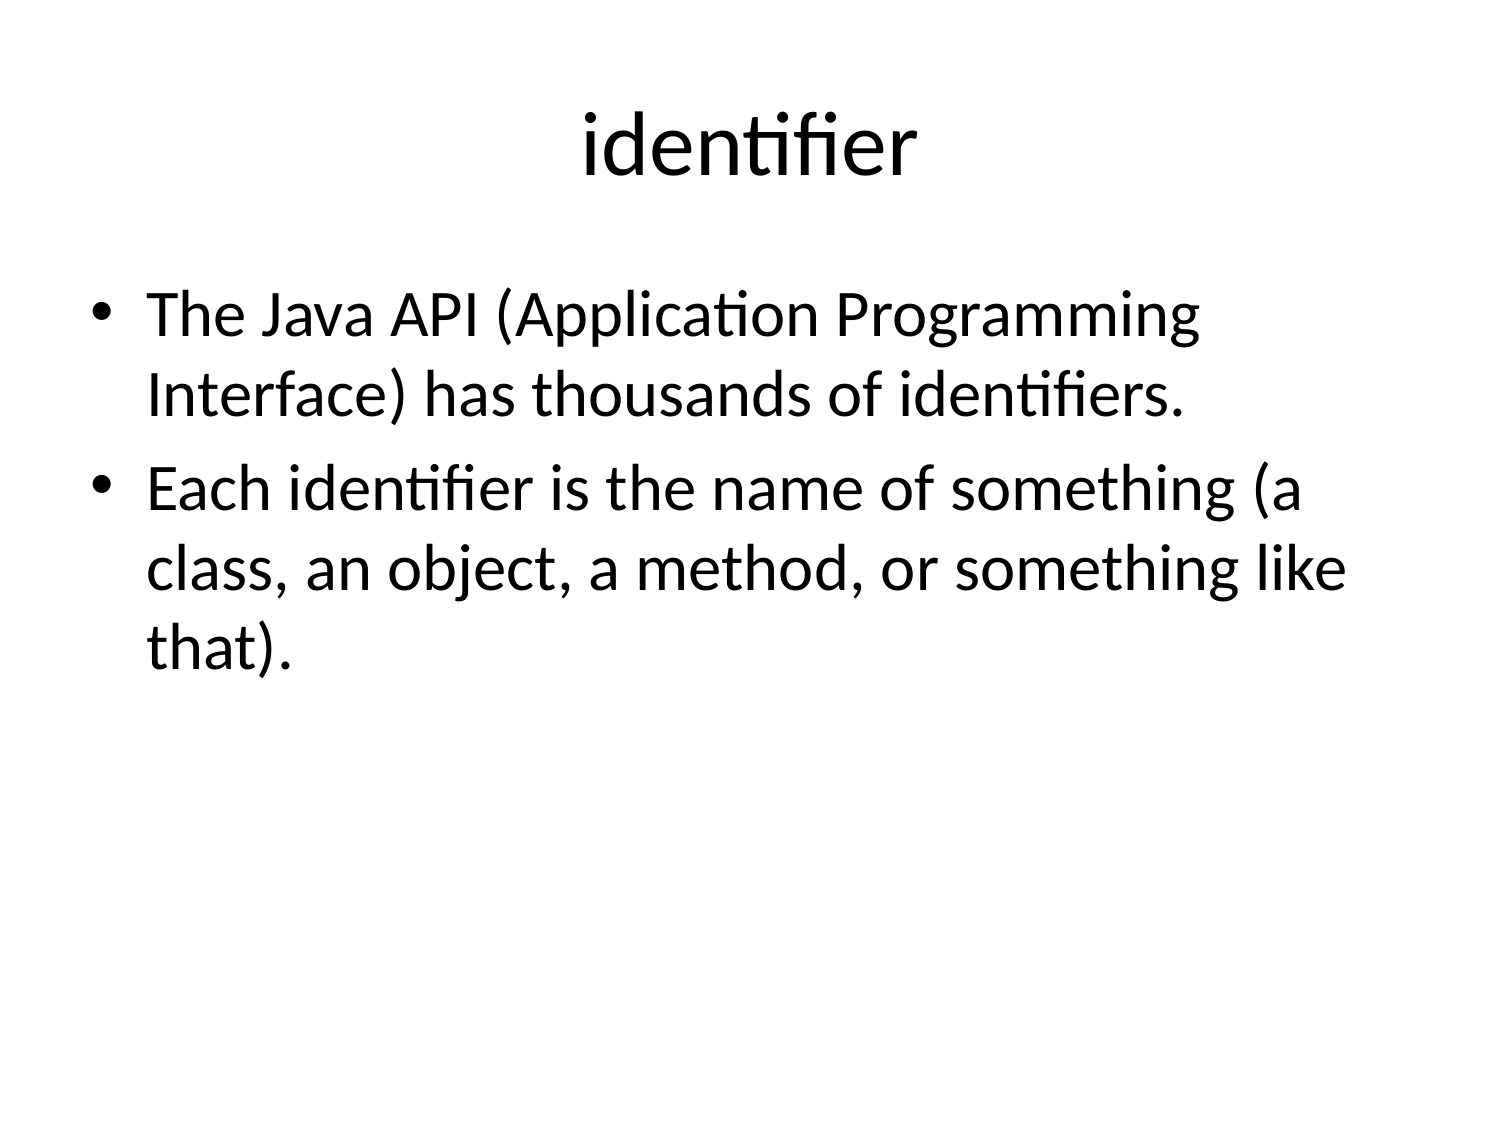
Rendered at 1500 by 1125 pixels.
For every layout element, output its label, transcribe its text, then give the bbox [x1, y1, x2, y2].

title identifier [75, 45, 1425, 233]
list The Java API (Application Programming Interface) has thousands of identifiers. Each identifier is the name of something (a class, an object, a method, or something like that). [75, 262, 1425, 1005]
